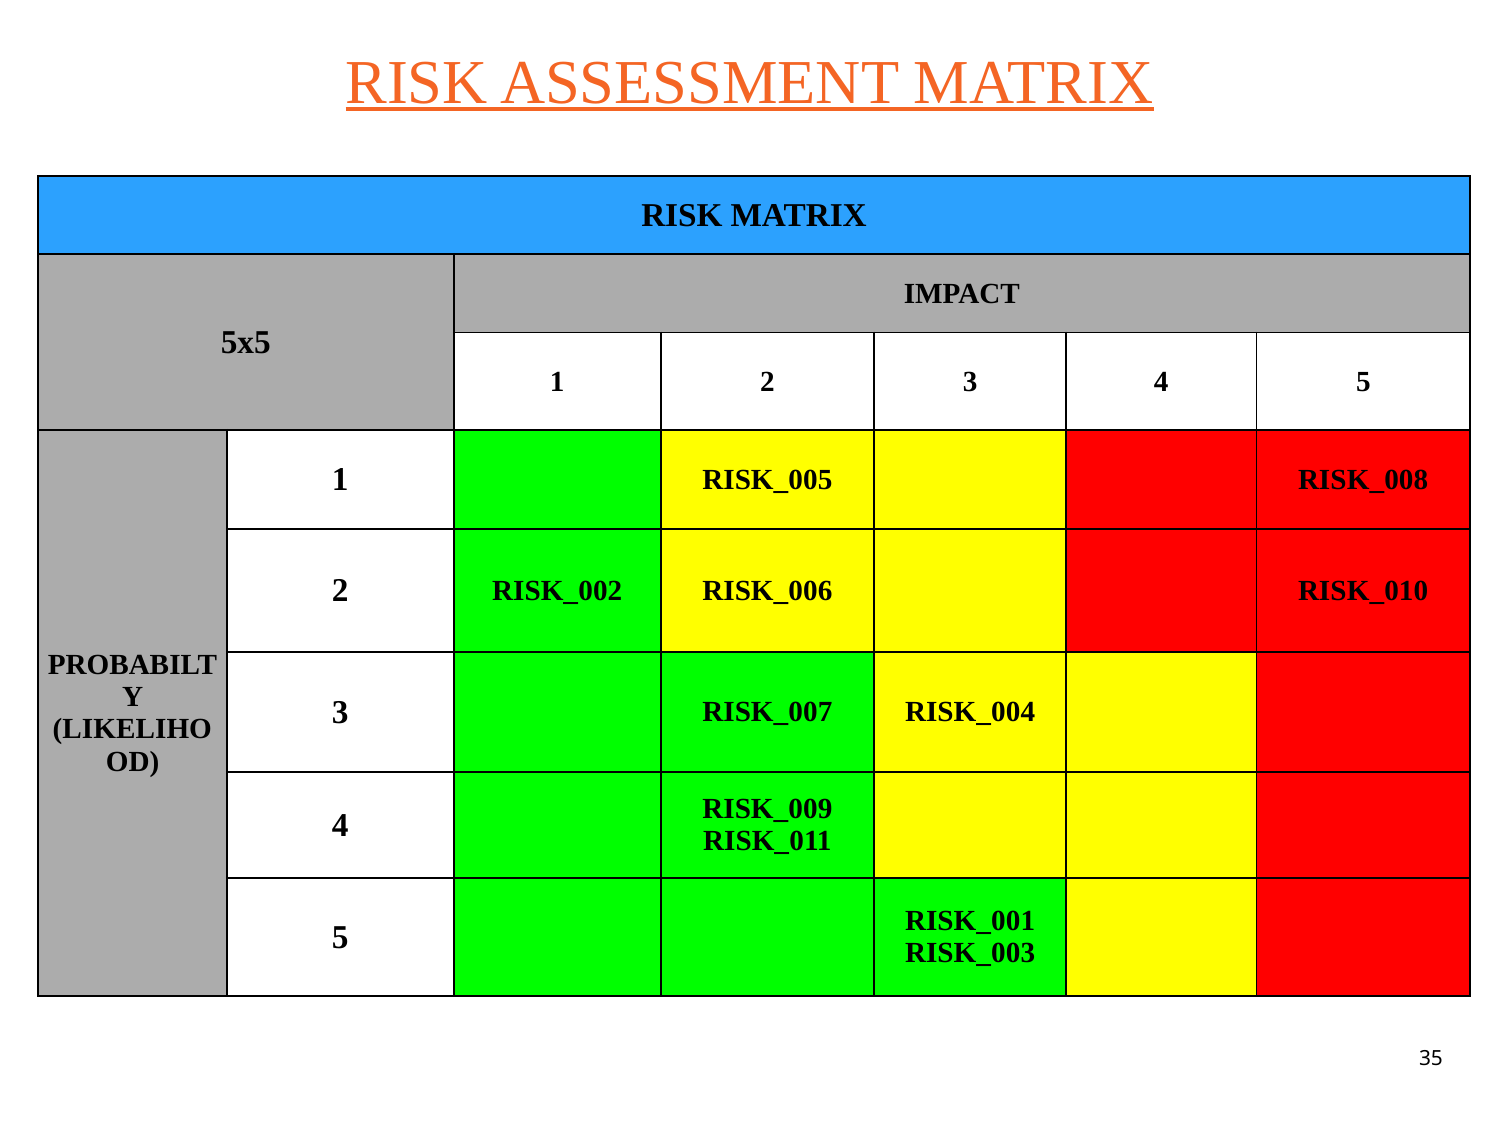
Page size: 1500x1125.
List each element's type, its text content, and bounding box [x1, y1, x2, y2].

table_cell 3 [228, 653, 453, 771]
table_cell [662, 879, 873, 995]
table_cell 5 [228, 879, 453, 995]
table_cell 2 [228, 530, 453, 651]
table_cell IMPACT [455, 255, 1469, 332]
table_cell PROBABILTY (LIKELIHOOD) [39, 431, 226, 995]
table_cell RISK_006 [662, 530, 873, 651]
table_cell RISK_002 [455, 530, 660, 651]
table_cell RISK_005 [662, 431, 873, 528]
table_cell [455, 773, 660, 877]
table_cell [1067, 530, 1256, 651]
table_cell 2 [662, 333, 873, 429]
table_cell 3 [875, 333, 1065, 429]
table_cell [455, 653, 660, 771]
table_cell [875, 431, 1065, 528]
table_cell 5 [1257, 333, 1469, 429]
table_cell RISK_009 RISK_011 [662, 773, 873, 877]
table_cell [1257, 879, 1469, 995]
table_cell [1257, 653, 1469, 771]
table_cell RISK_008 [1257, 431, 1469, 528]
table_cell RISK_007 [662, 653, 873, 771]
table_cell 1 [228, 431, 453, 528]
table_cell RISK_001 RISK_003 [875, 879, 1065, 995]
table_cell [455, 879, 660, 995]
table_header RISK MATRIX [39, 177, 1469, 253]
table_cell [875, 530, 1065, 651]
table_cell [875, 773, 1065, 877]
table_cell 5x5 [39, 255, 453, 429]
table_cell [1067, 773, 1256, 877]
table_cell 1 [455, 333, 660, 429]
table_cell [455, 431, 660, 528]
title RISK ASSESSMENT MATRIX [112, 0, 1388, 175]
table_cell [1067, 431, 1256, 528]
table_cell RISK_010 [1257, 530, 1469, 651]
table_cell 4 [228, 773, 453, 877]
table_cell 4 [1067, 333, 1256, 429]
table_cell [1067, 879, 1256, 995]
slide_number 35 [1391, 1028, 1471, 1089]
table_cell [1067, 653, 1256, 771]
table_cell [1257, 773, 1469, 877]
table_cell RISK_004 [875, 653, 1065, 771]
